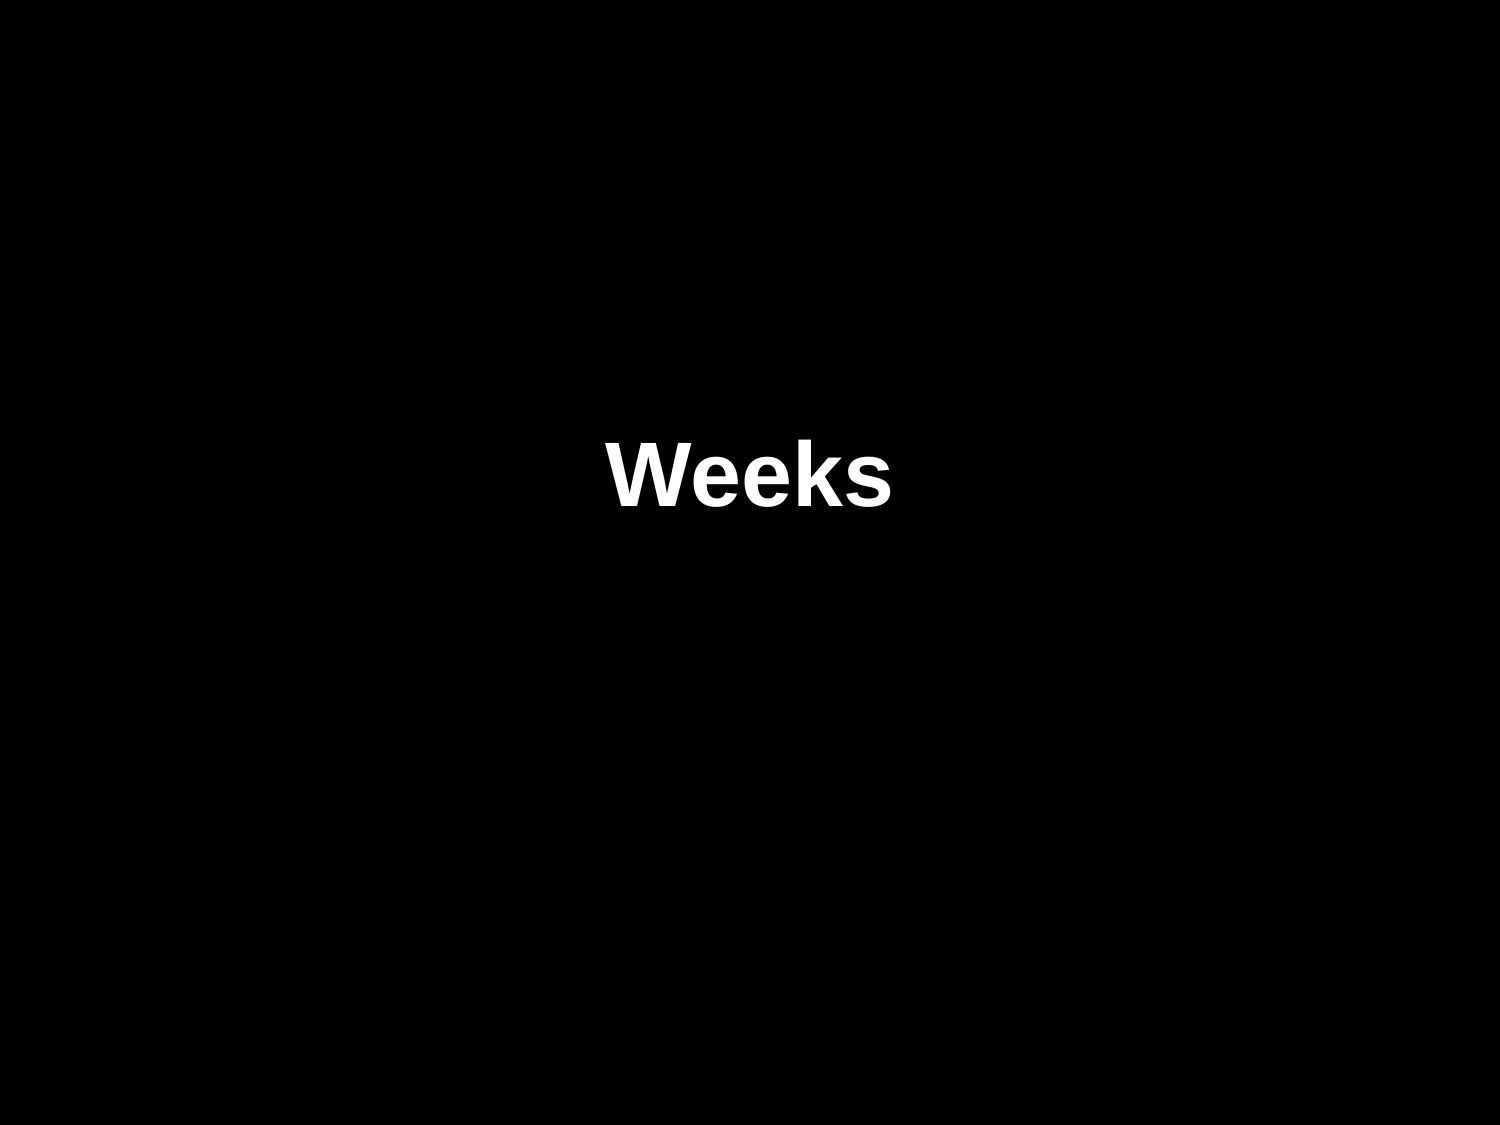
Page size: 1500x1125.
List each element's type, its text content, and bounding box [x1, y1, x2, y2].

title Weeks [112, 349, 1388, 591]
